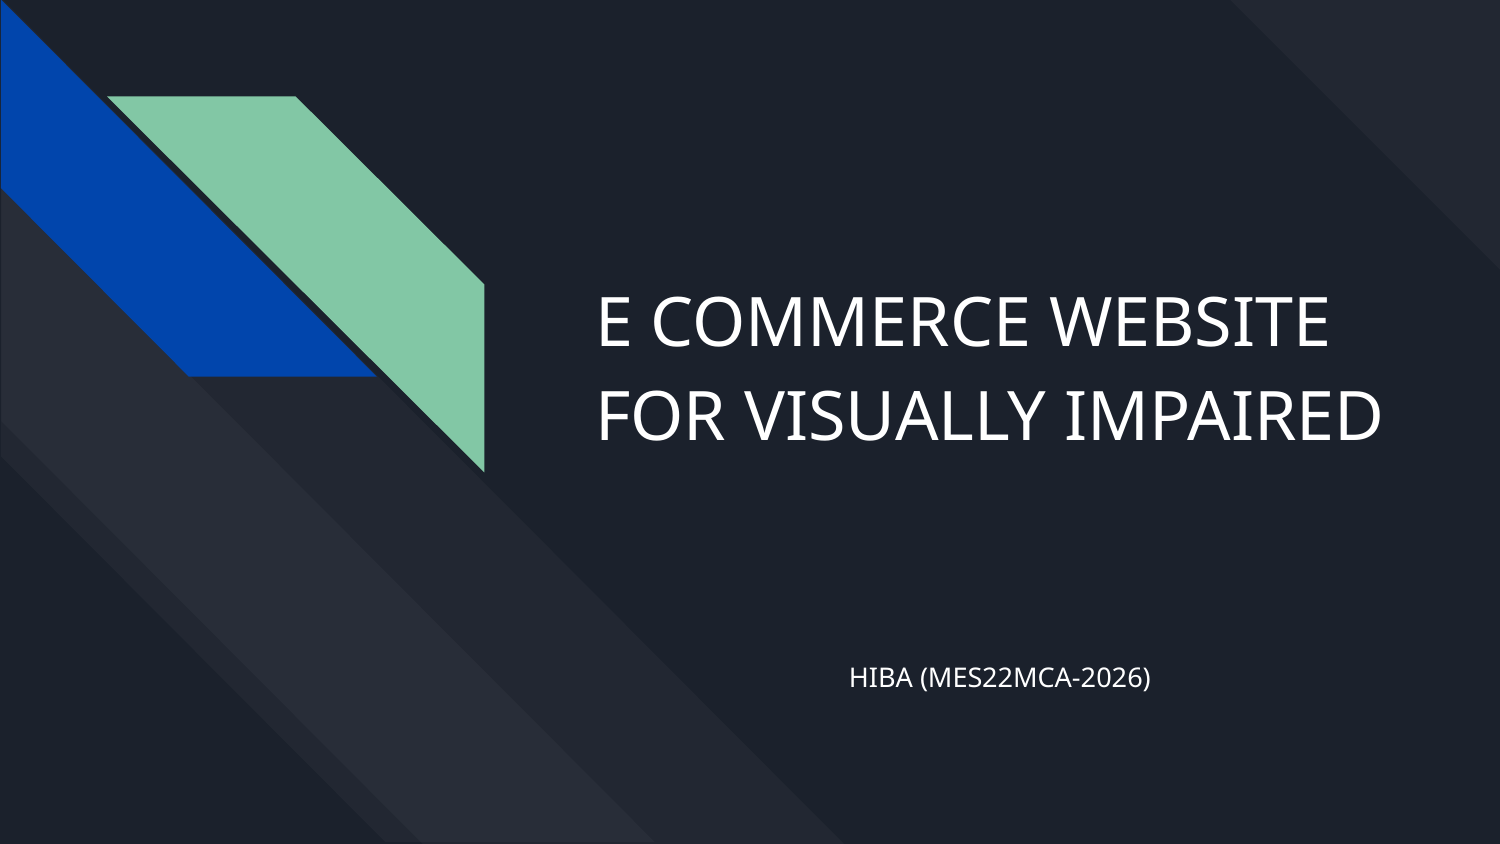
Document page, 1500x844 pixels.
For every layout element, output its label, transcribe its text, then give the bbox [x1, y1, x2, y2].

title E COMMERCE WEBSITE FOR VISUALLY IMPAIRED [580, 258, 1404, 518]
subtitle HIBA (MES22MCA-2026) [833, 643, 1404, 727]
